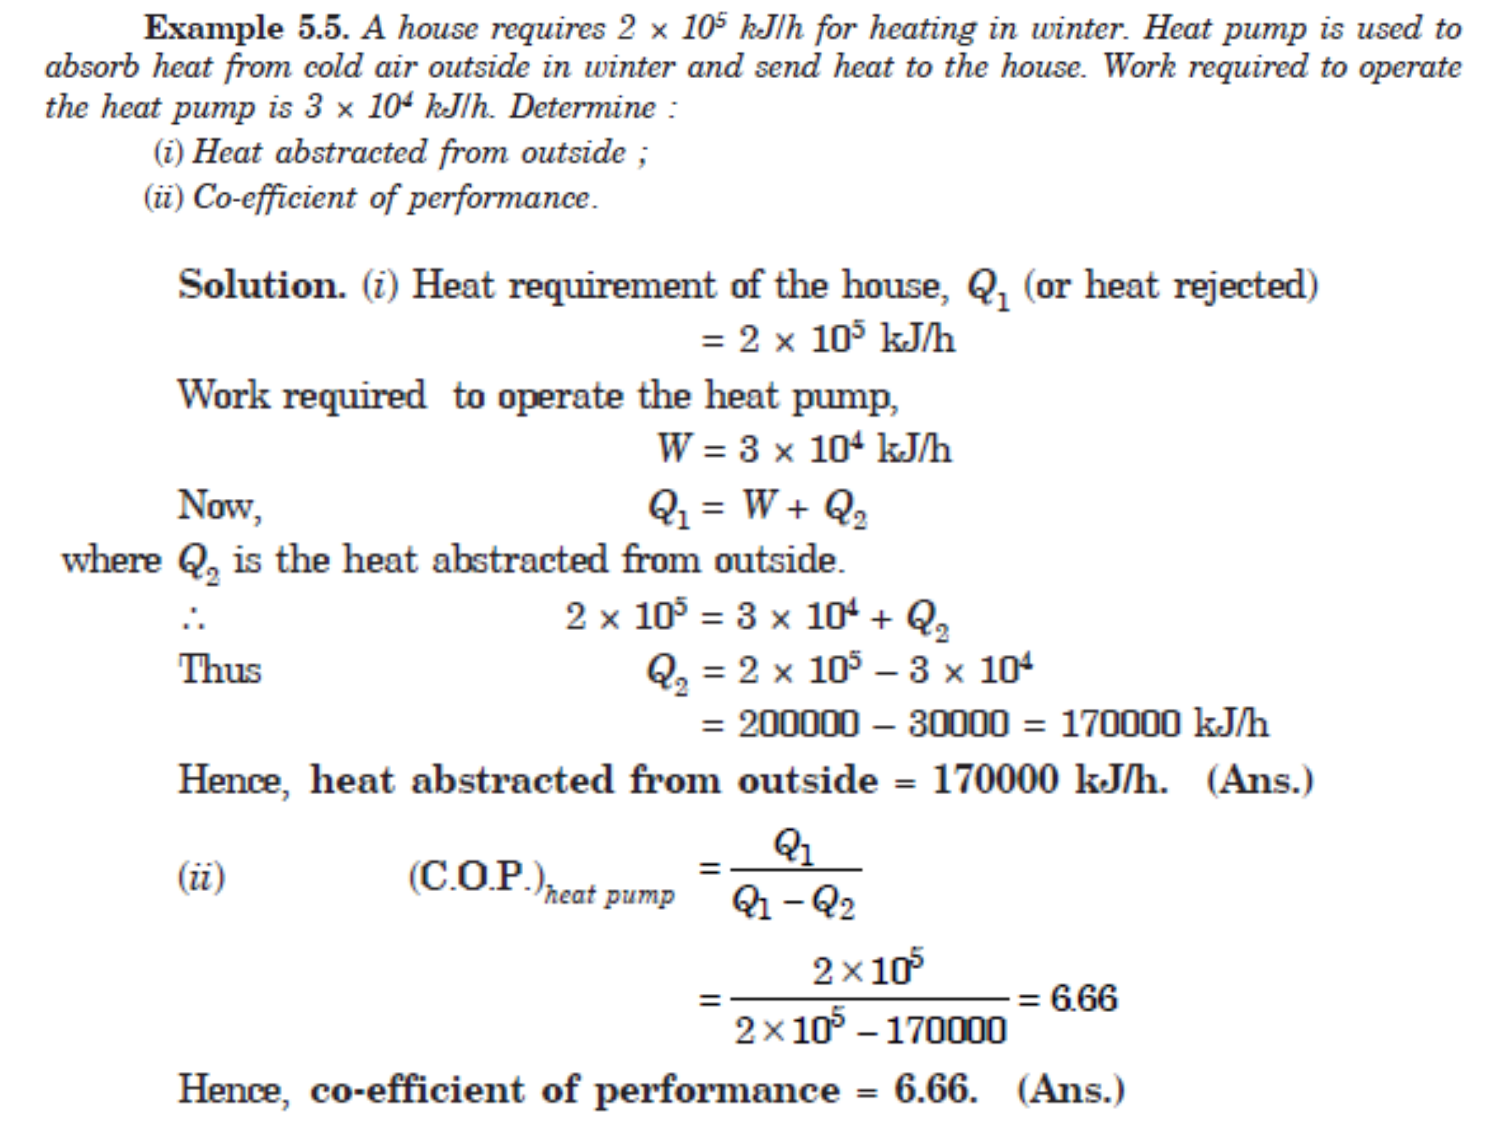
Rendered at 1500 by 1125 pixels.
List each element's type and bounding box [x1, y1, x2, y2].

picture [0, 237, 1476, 1125]
list [0, 0, 1500, 238]
